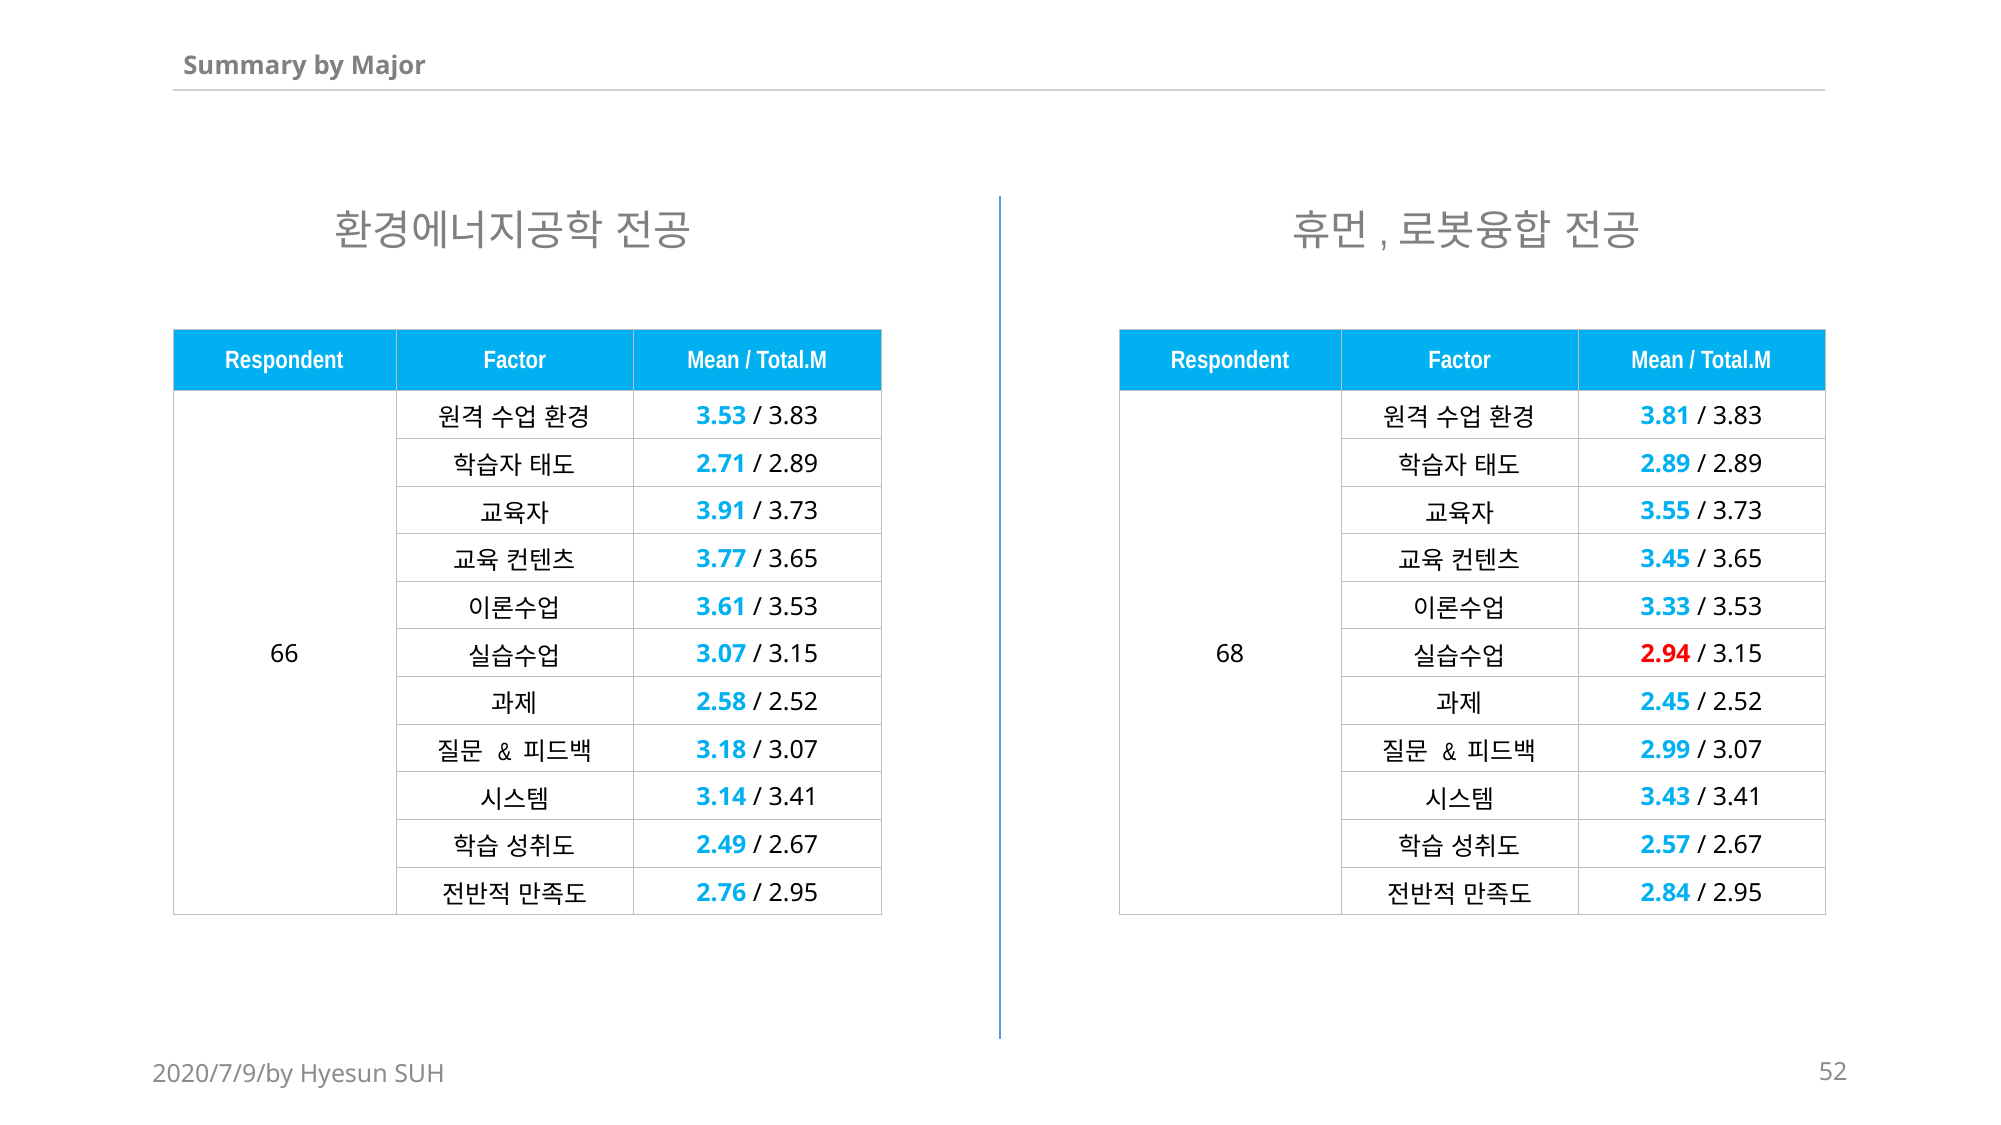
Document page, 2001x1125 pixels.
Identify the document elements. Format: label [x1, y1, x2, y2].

table_cell [1579, 582, 1825, 628]
table_cell [397, 439, 633, 486]
table_cell [634, 534, 881, 581]
table_cell [1579, 677, 1825, 724]
table_cell [1579, 439, 1825, 486]
table_cell [1579, 487, 1825, 533]
table_cell [1579, 391, 1825, 438]
text_box [319, 196, 735, 262]
table_cell [634, 772, 881, 819]
table_cell [1342, 629, 1578, 676]
table_cell [634, 391, 881, 438]
table_cell [1342, 439, 1578, 486]
table_cell [397, 582, 633, 628]
table_cell [634, 820, 881, 867]
table_cell [397, 868, 633, 914]
table_cell [1342, 391, 1578, 438]
table_cell [1342, 772, 1578, 819]
table_cell [634, 868, 881, 914]
table_cell [1342, 534, 1578, 581]
table_cell [397, 629, 633, 676]
table_cell [634, 439, 881, 486]
table_cell [1579, 868, 1825, 914]
table_header [174, 330, 396, 390]
table_cell [1579, 820, 1825, 867]
table_cell [1579, 725, 1825, 771]
table_cell [397, 391, 633, 438]
table_cell [397, 725, 633, 771]
table_cell [1342, 677, 1578, 724]
table_header [1579, 330, 1825, 390]
table_cell [1342, 868, 1578, 914]
table_cell [397, 487, 633, 533]
table_cell [1342, 820, 1578, 867]
table_cell [1120, 391, 1341, 914]
table_cell [397, 534, 633, 581]
table_cell [634, 487, 881, 533]
table_cell [1342, 725, 1578, 771]
table_cell [1579, 534, 1825, 581]
table_cell [174, 391, 396, 914]
table_cell [397, 772, 633, 819]
slide_number [137, 1042, 588, 1103]
table_header [397, 330, 633, 390]
table_cell [634, 677, 881, 724]
table_cell [1342, 582, 1578, 628]
table_cell [1342, 487, 1578, 533]
table_cell [634, 725, 881, 771]
table_cell [397, 820, 633, 867]
slide_number [1412, 1042, 1863, 1103]
table_cell [1579, 629, 1825, 676]
table_cell [634, 582, 881, 628]
table_cell [397, 677, 633, 724]
table_cell [634, 629, 881, 676]
table_cell [1579, 772, 1825, 819]
table_header [634, 330, 881, 390]
text_box [1277, 196, 1667, 262]
text_box [172, 43, 1178, 86]
table_header [1120, 330, 1341, 390]
table_header [1342, 330, 1578, 390]
